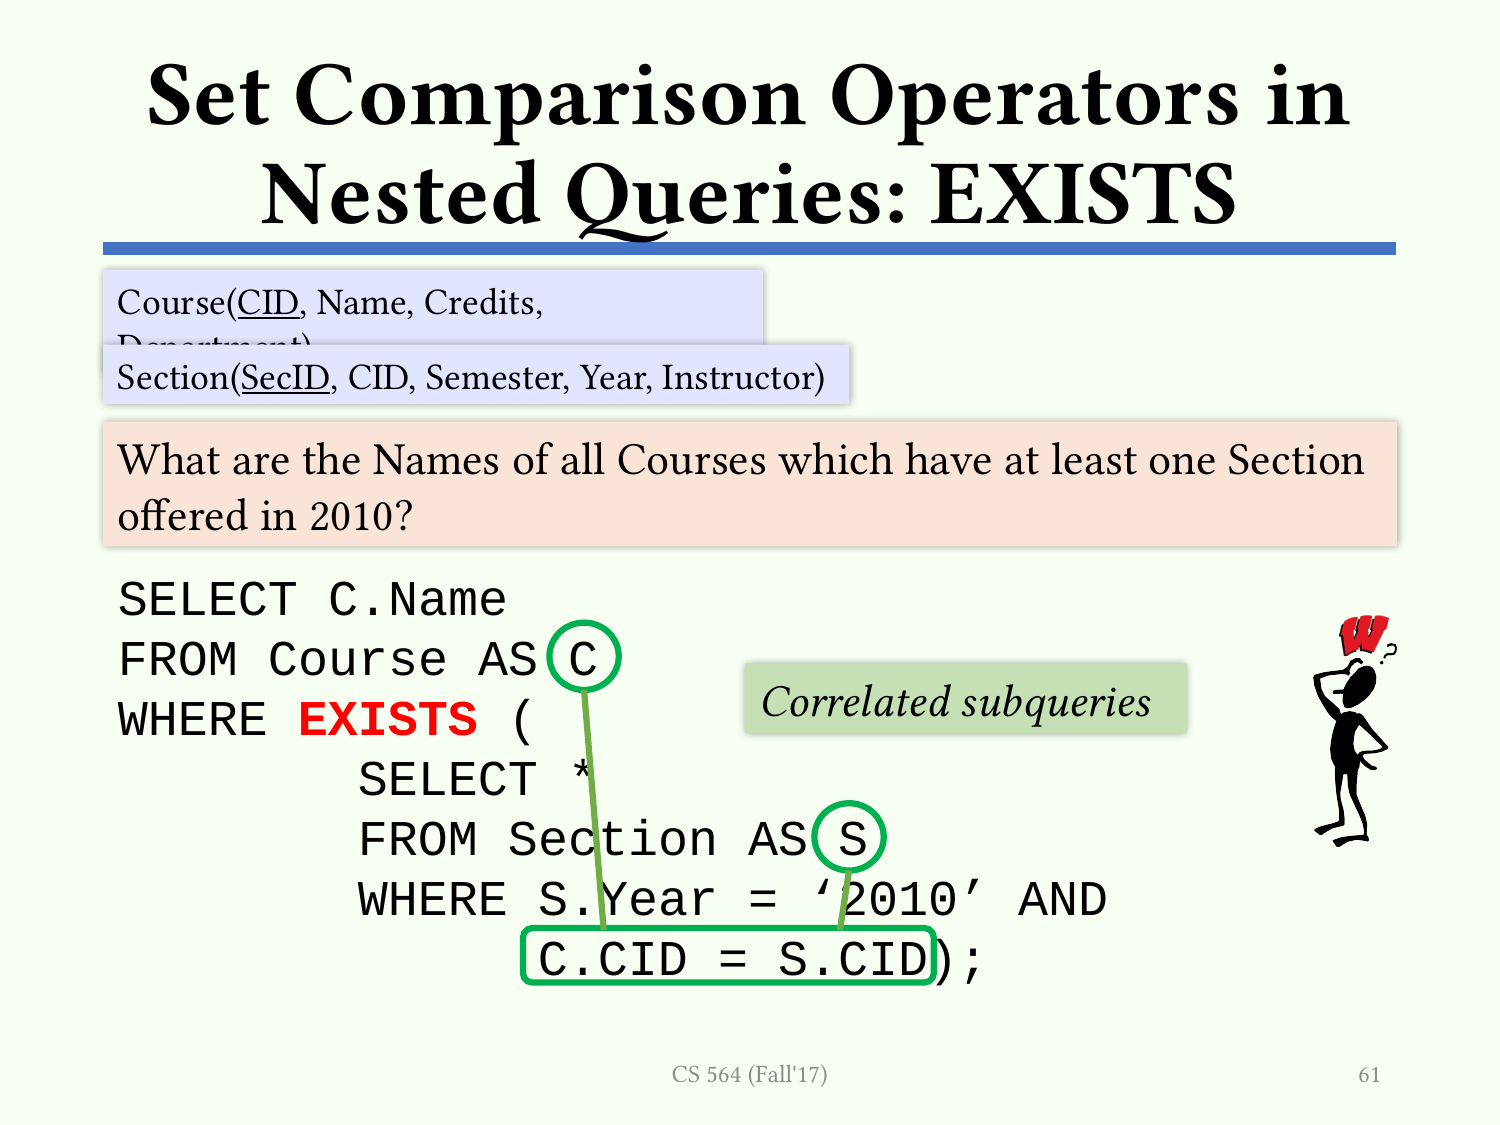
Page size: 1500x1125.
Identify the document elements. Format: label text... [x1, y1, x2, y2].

picture [1313, 610, 1397, 847]
footer CS 564 (Fall'17) [496, 1042, 1004, 1103]
text_box Section(SecID, CID, Semester, Year, Instructor) [103, 344, 850, 405]
text_box Correlated subqueries [934, 663, 1187, 734]
text_box Course(CID, Name, Credits, Department) [103, 269, 763, 341]
slide_number 61 [1059, 1042, 1397, 1103]
text_box What are the Names of all Courses which have at least one Section offered in 2010? [103, 421, 1397, 547]
title Set Comparison Operators in Nested Queries: EXISTS [103, 35, 1397, 253]
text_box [523, 622, 934, 983]
text_box SELECT C.Name FROM Course AS C WHERE EXISTS ( SELECT * FROM Section AS S WHERE S.Year = ‘2010’ AND C.CID = S.CID); [103, 557, 1397, 993]
